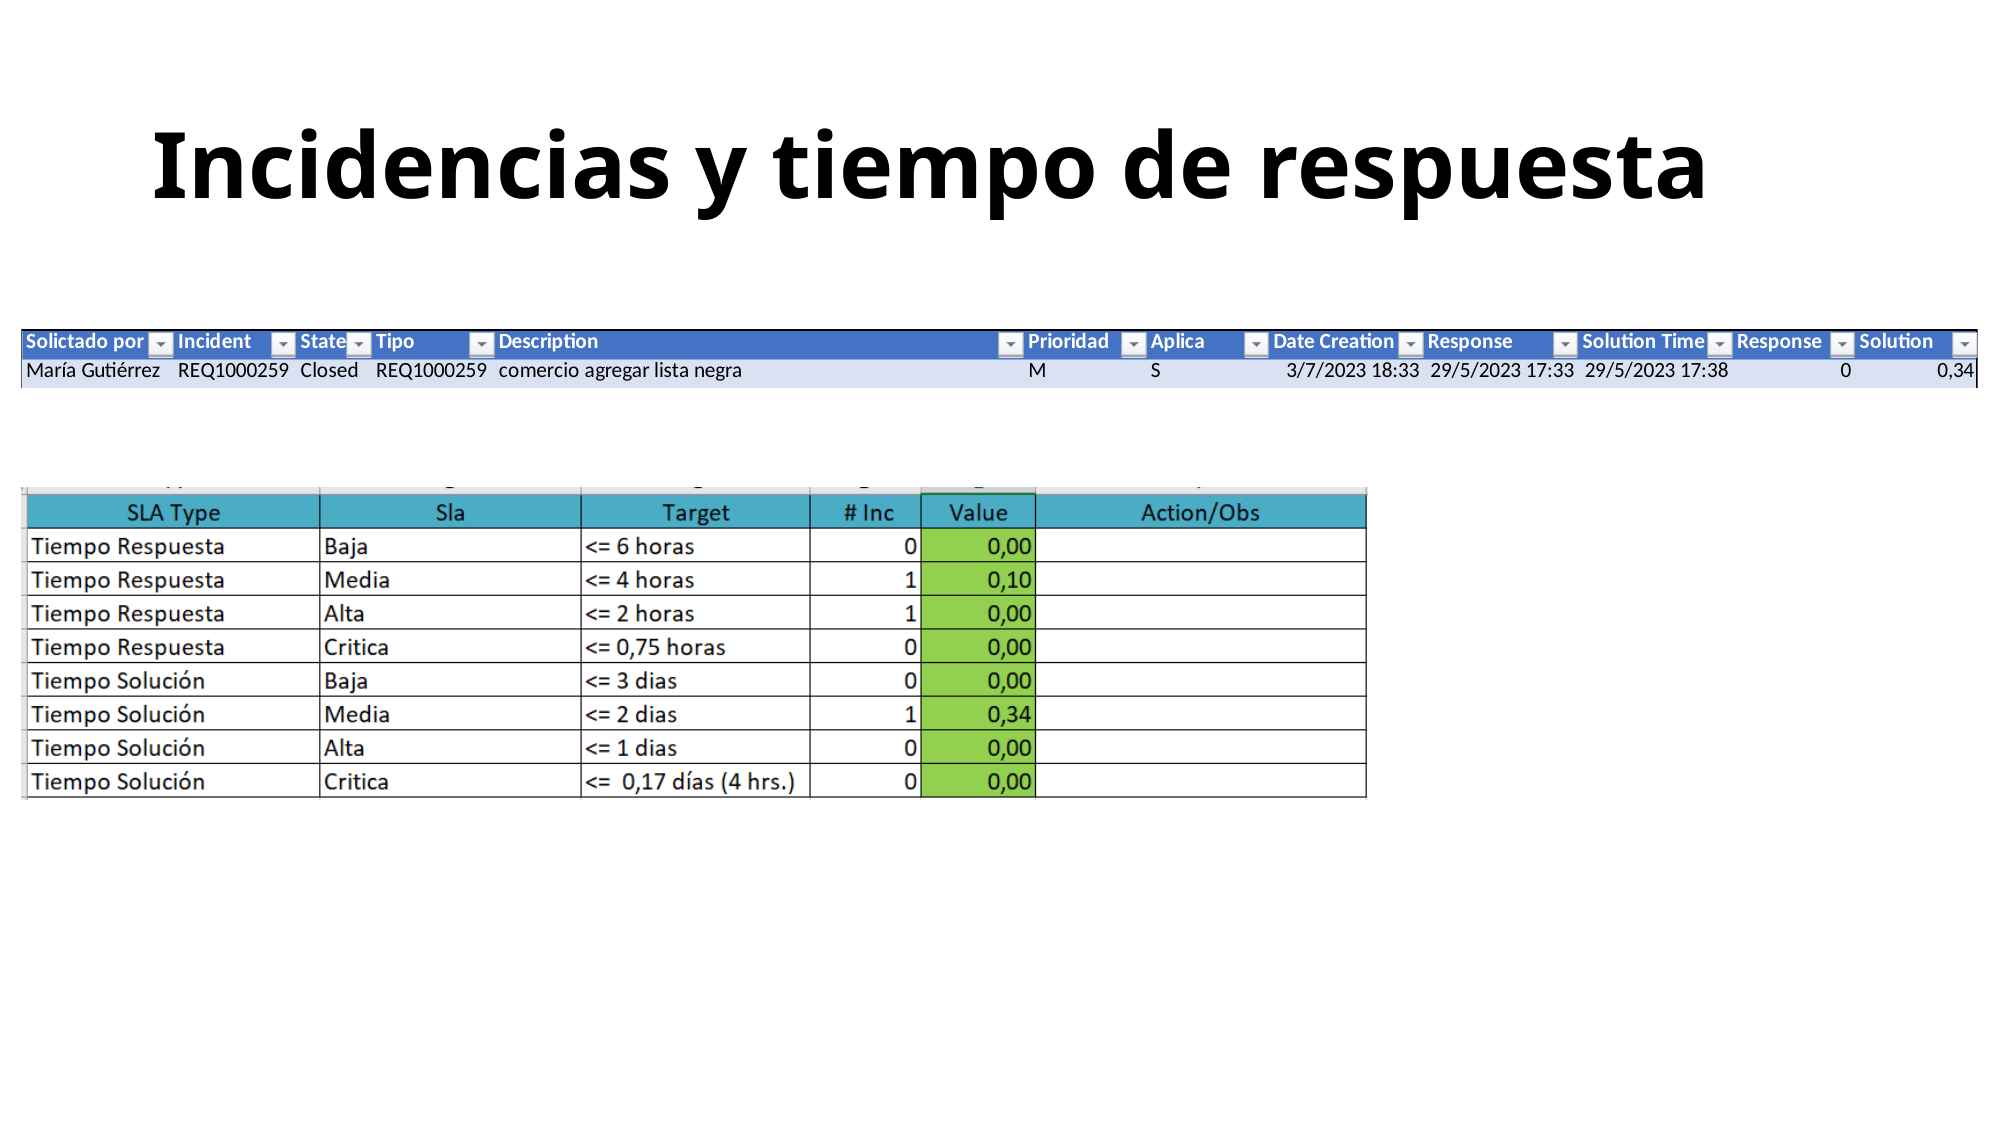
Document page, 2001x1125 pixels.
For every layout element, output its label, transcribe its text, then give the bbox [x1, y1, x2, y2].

picture [21, 487, 1368, 800]
title Incidencias y tiempo de respuesta [137, 59, 1863, 278]
picture [21, 329, 1979, 389]
